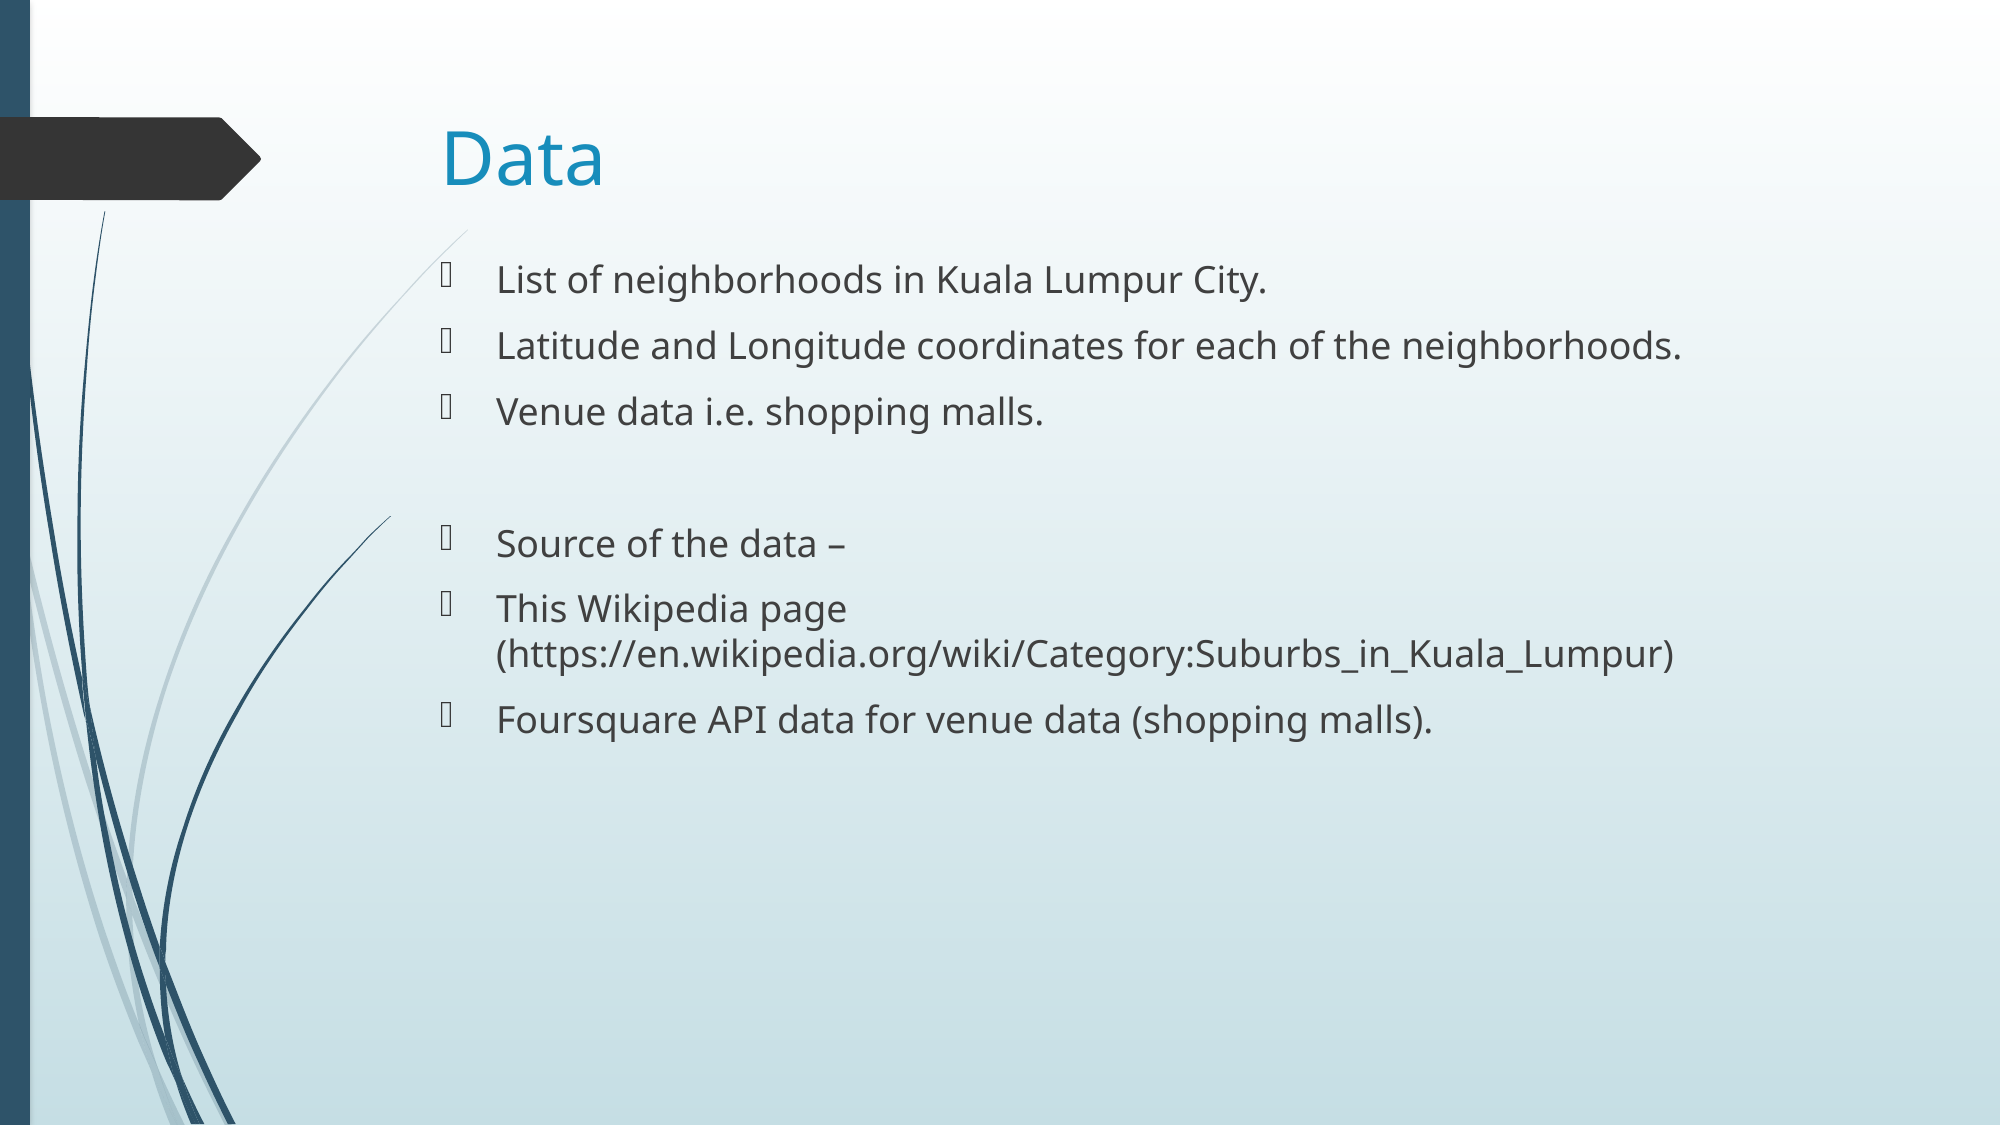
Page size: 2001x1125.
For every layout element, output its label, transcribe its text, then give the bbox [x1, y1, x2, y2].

title Data [425, 102, 1888, 238]
list List of neighborhoods in Kuala Lumpur City. Latitude and Longitude coordinates for each of the neighborhoods. Venue data i.e. shopping malls. Source of the data – This Wikipedia page (https://en.wikipedia.org/wiki/Category:Suburbs_in_Kuala_Lumpur) Foursquare API data for venue data (shopping malls). [424, 248, 1888, 970]
